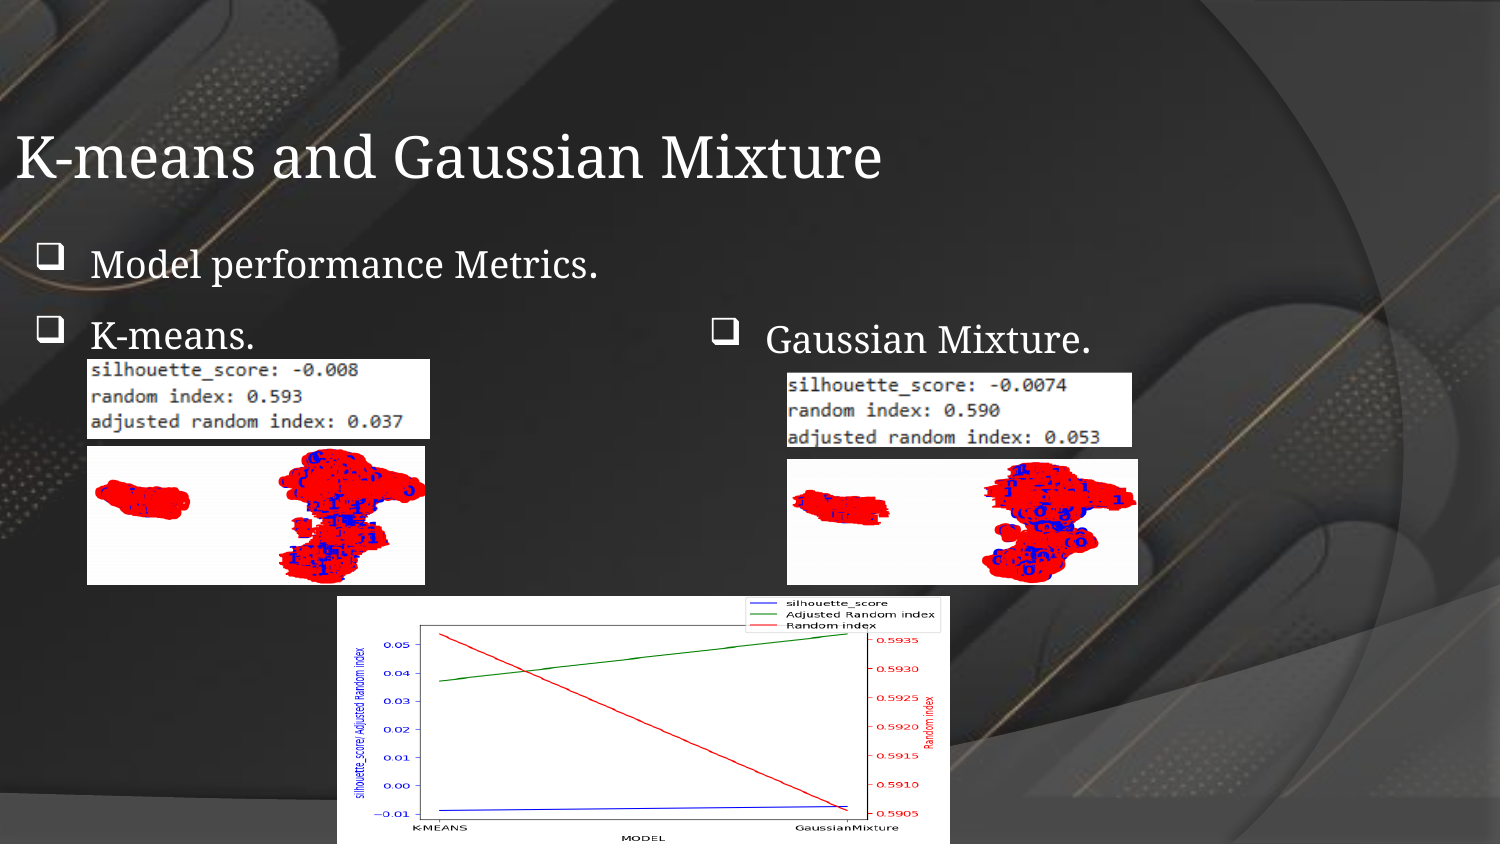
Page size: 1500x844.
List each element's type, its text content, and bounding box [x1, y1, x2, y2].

picture [87, 359, 430, 438]
subtitle K-means. [0, 297, 650, 706]
picture [787, 459, 1138, 585]
picture [87, 446, 426, 585]
text_box Model performance Metrics. [0, 221, 650, 297]
picture [787, 371, 1132, 448]
subtitle K-means and Gaussian Mixture [0, 94, 1099, 179]
picture [337, 596, 951, 844]
text_box Gaussian Mixture. [675, 296, 1388, 710]
